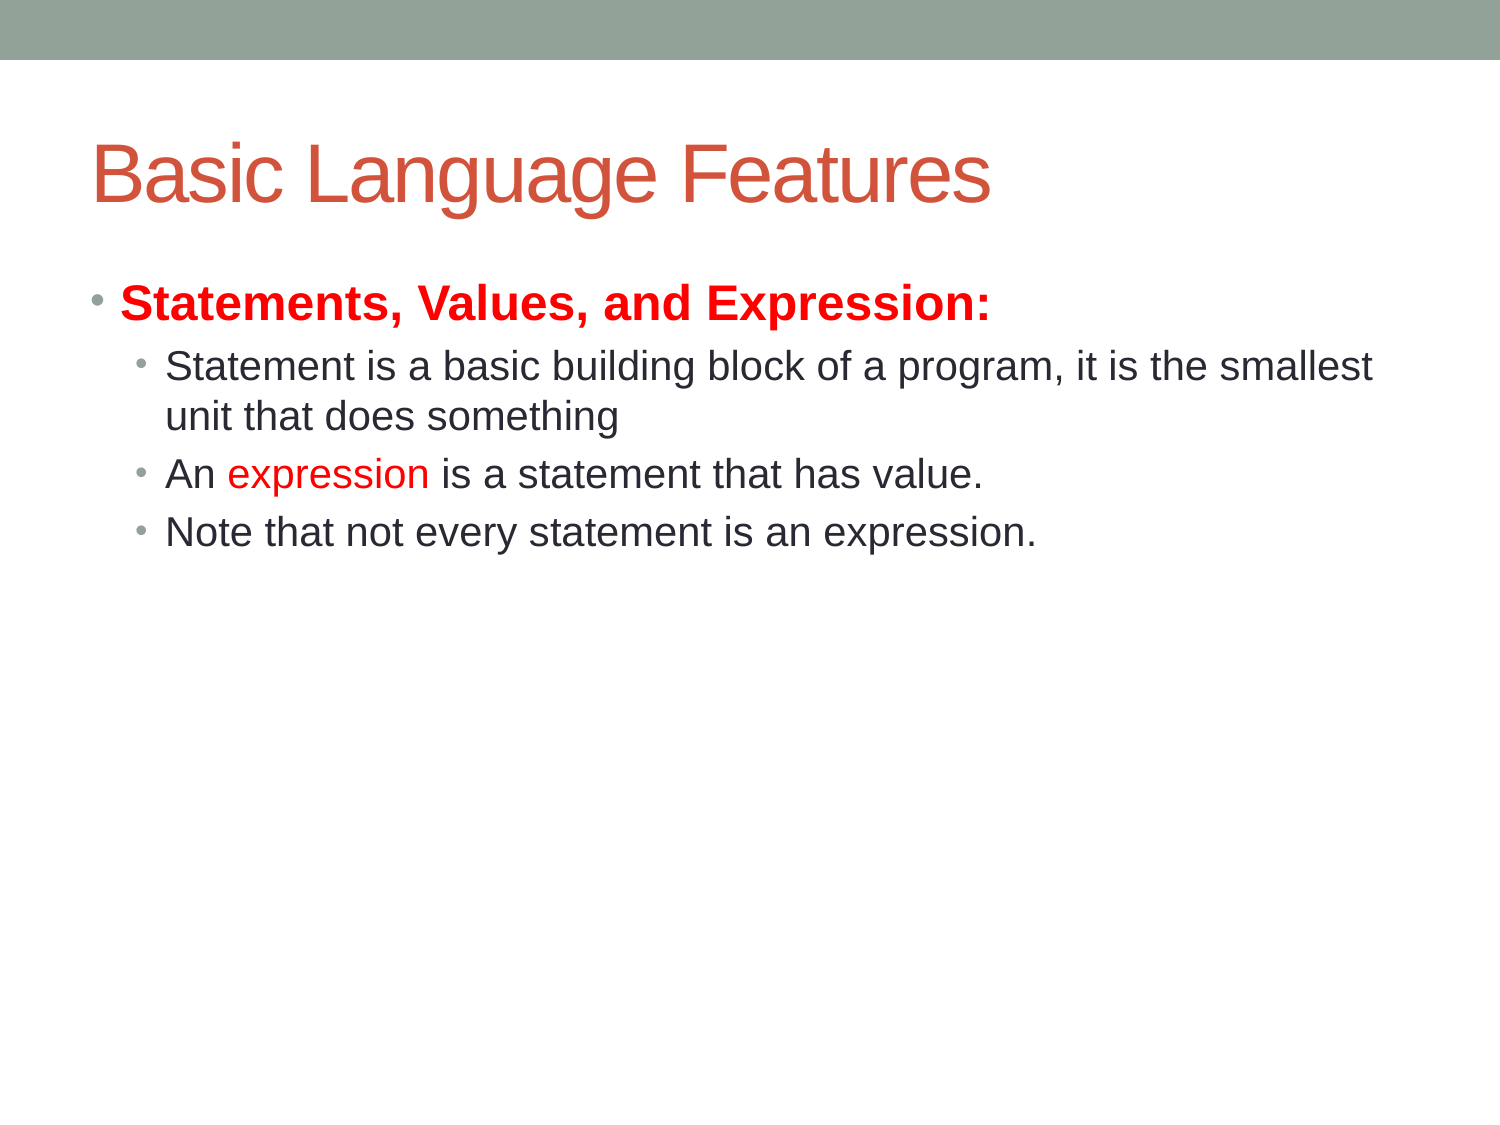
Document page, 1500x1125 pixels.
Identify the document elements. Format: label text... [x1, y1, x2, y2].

list Statements, Values, and Expression: Statement is a basic building block of a program, it is the smallest unit that does something An expression is a statement that has value. Note that not every statement is an expression. [75, 262, 1425, 1063]
title Basic Language Features [75, 87, 1425, 250]
